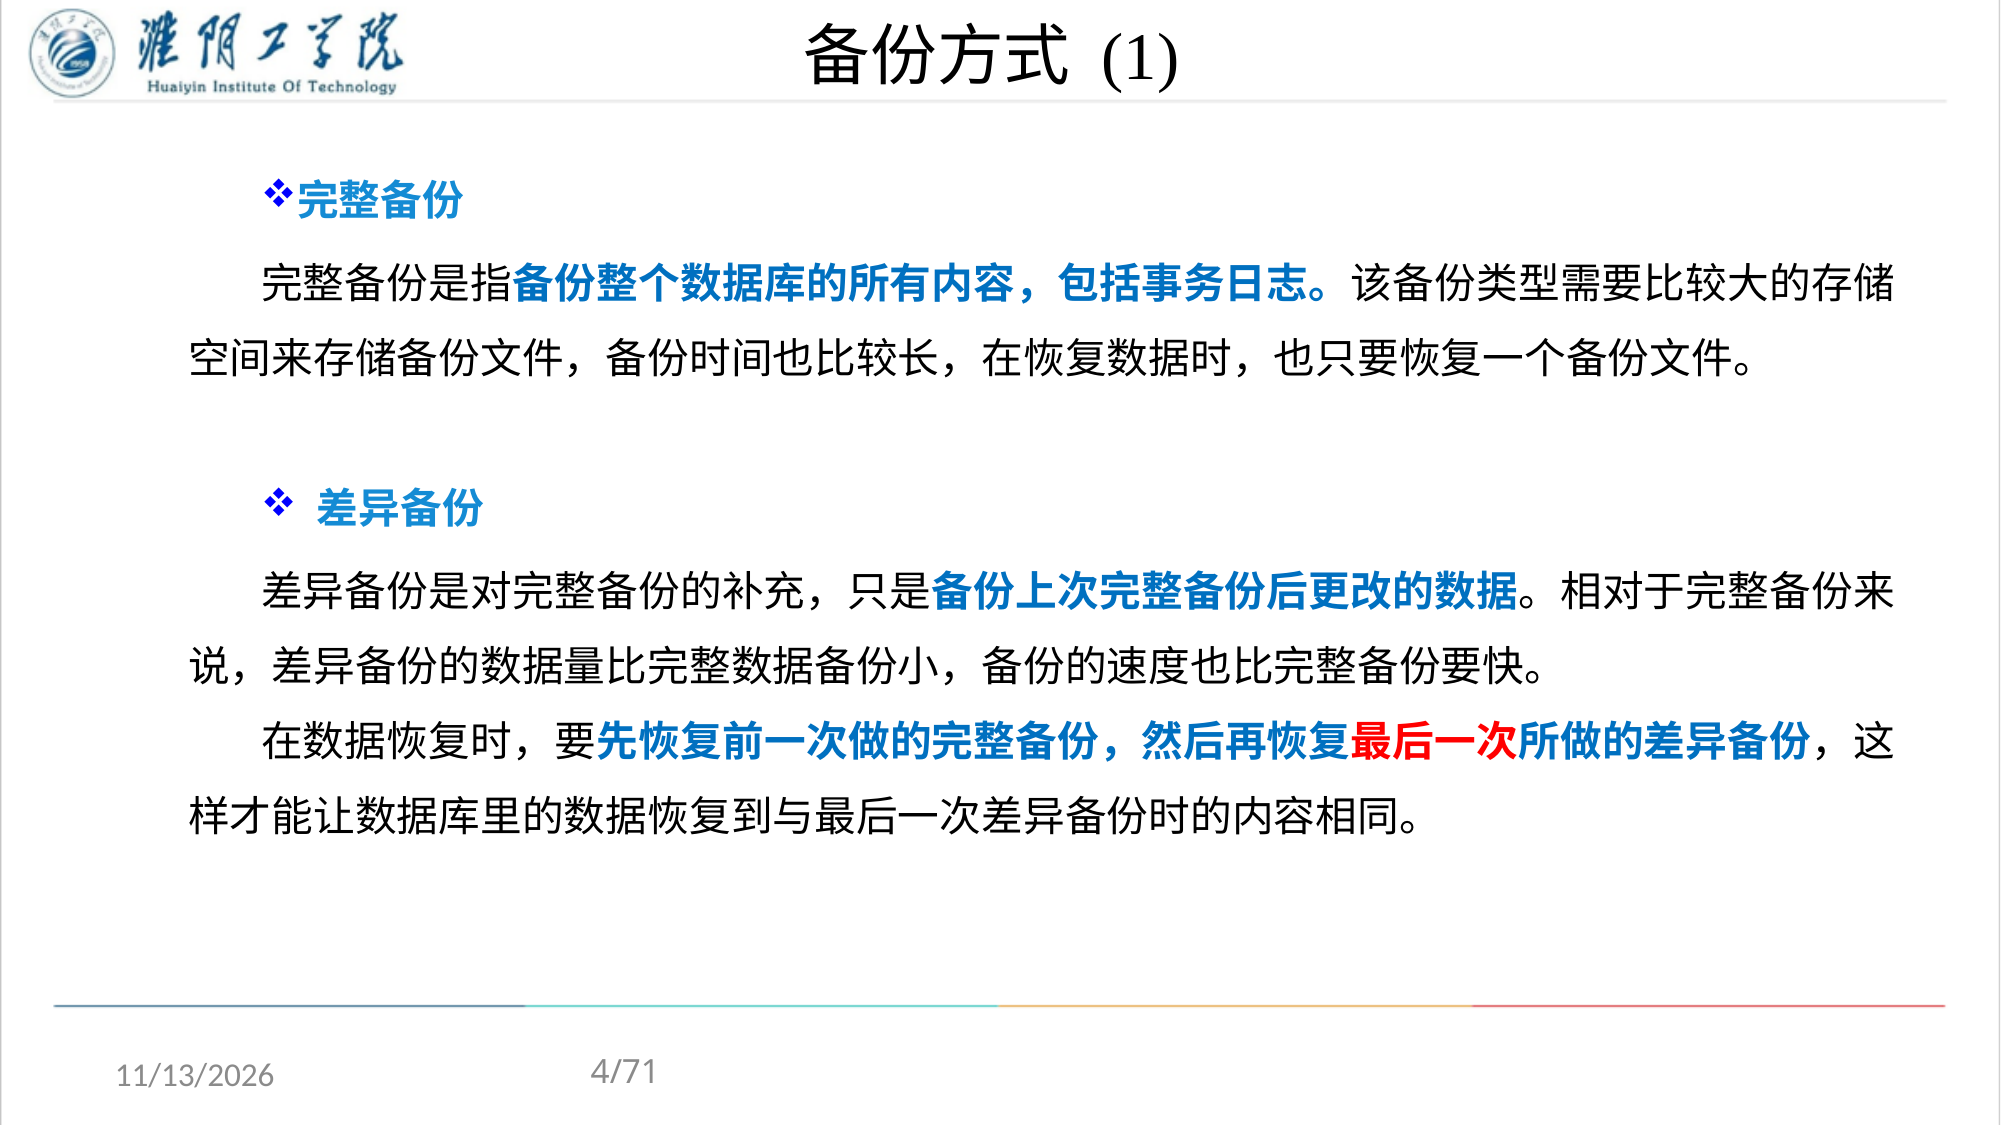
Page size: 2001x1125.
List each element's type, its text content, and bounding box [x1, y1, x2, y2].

picture [0, 0, 2001, 1125]
slide_number 4/71 [0, 1042, 675, 1103]
list 完整备份 完整备份是指备份整个数据库的所有内容，包括事务日志。该备份类型需要比较大的存储空间来存储备份文件，备份时间也比较长，在恢复数据时，也只要恢复一个备份文件。 差异备份 差异备份是对完整备份的补充，只是备份上次完整备份后更改的数据。相对于完整备份来说，差异备份的数据量比完整数据备份小，备份的速度也比完整备份要快。 在数据恢复时，要先恢复前一次做的完整备份，然后再恢复最后一次所做的差异备份，这样才能让数据库里的数据恢复到与最后一次差异备份时的内容相同。 [173, 141, 1910, 951]
title 备份方式 (1) [99, 0, 1884, 113]
